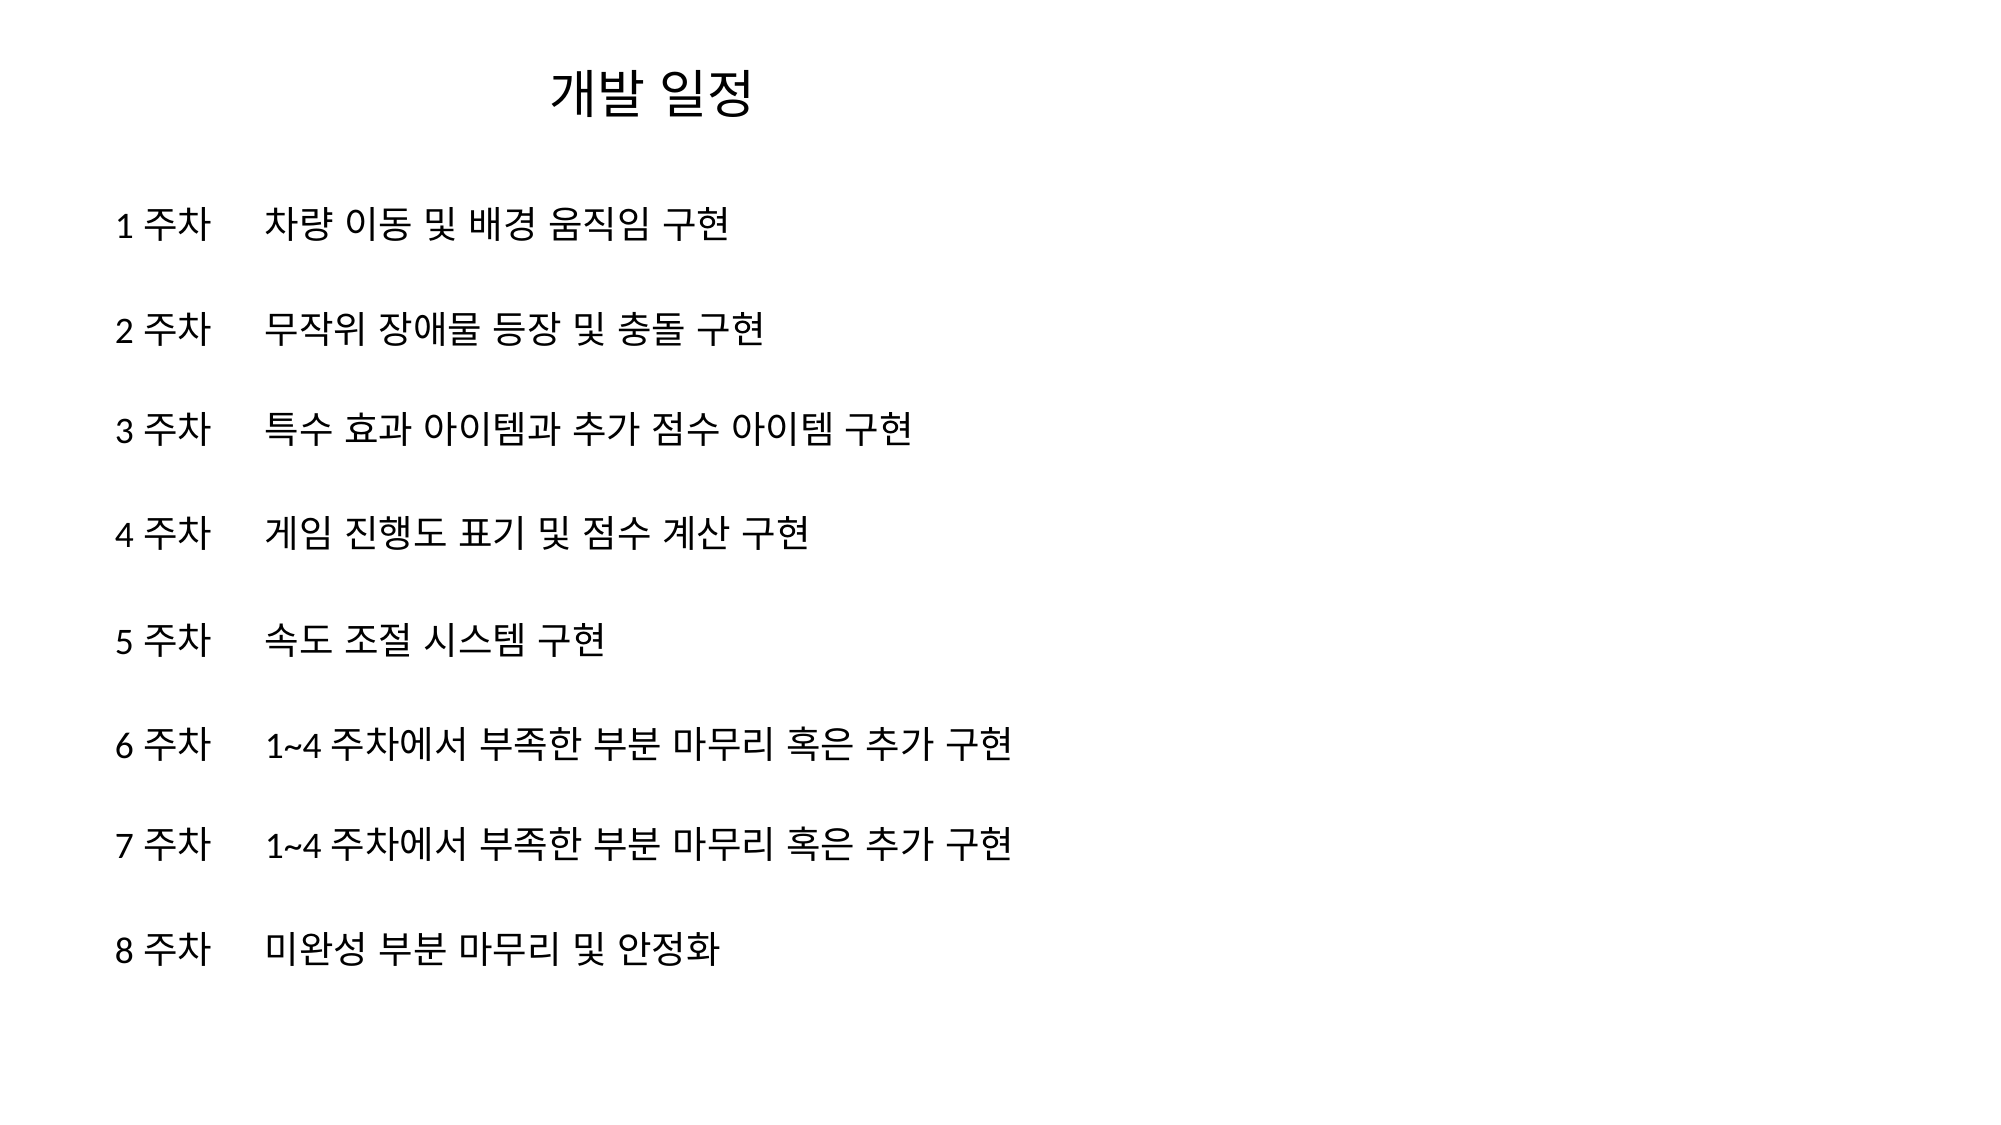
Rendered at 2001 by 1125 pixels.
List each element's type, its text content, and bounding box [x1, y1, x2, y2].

text_box 2주차 무작위 장애물 등장 및 충돌 구현 [100, 298, 851, 359]
text_box 개발 일정 [100, 53, 1204, 131]
text_box 4주차 게임 진행도 표기 및 점수 계산 구현 [100, 503, 1204, 563]
text_box 7주차 1~4주차에서 부족한 부분 마무리 혹은 추가 구현 [100, 814, 1386, 874]
text_box 5주차 속도 조절 시스템 구현 [100, 609, 1090, 670]
text_box 1주차 차량 이동 및 배경 움직임 구현 [100, 193, 851, 254]
text_box 8주차 미완성 부분 마무리 및 안정화 [100, 918, 851, 979]
text_box 3주차 특수 효과 아이템과 추가 점수 아이템 구현 [100, 398, 1256, 459]
text_box 6주차 1~4주차에서 부족한 부분 마무리 혹은 추가 구현 [100, 714, 1309, 774]
